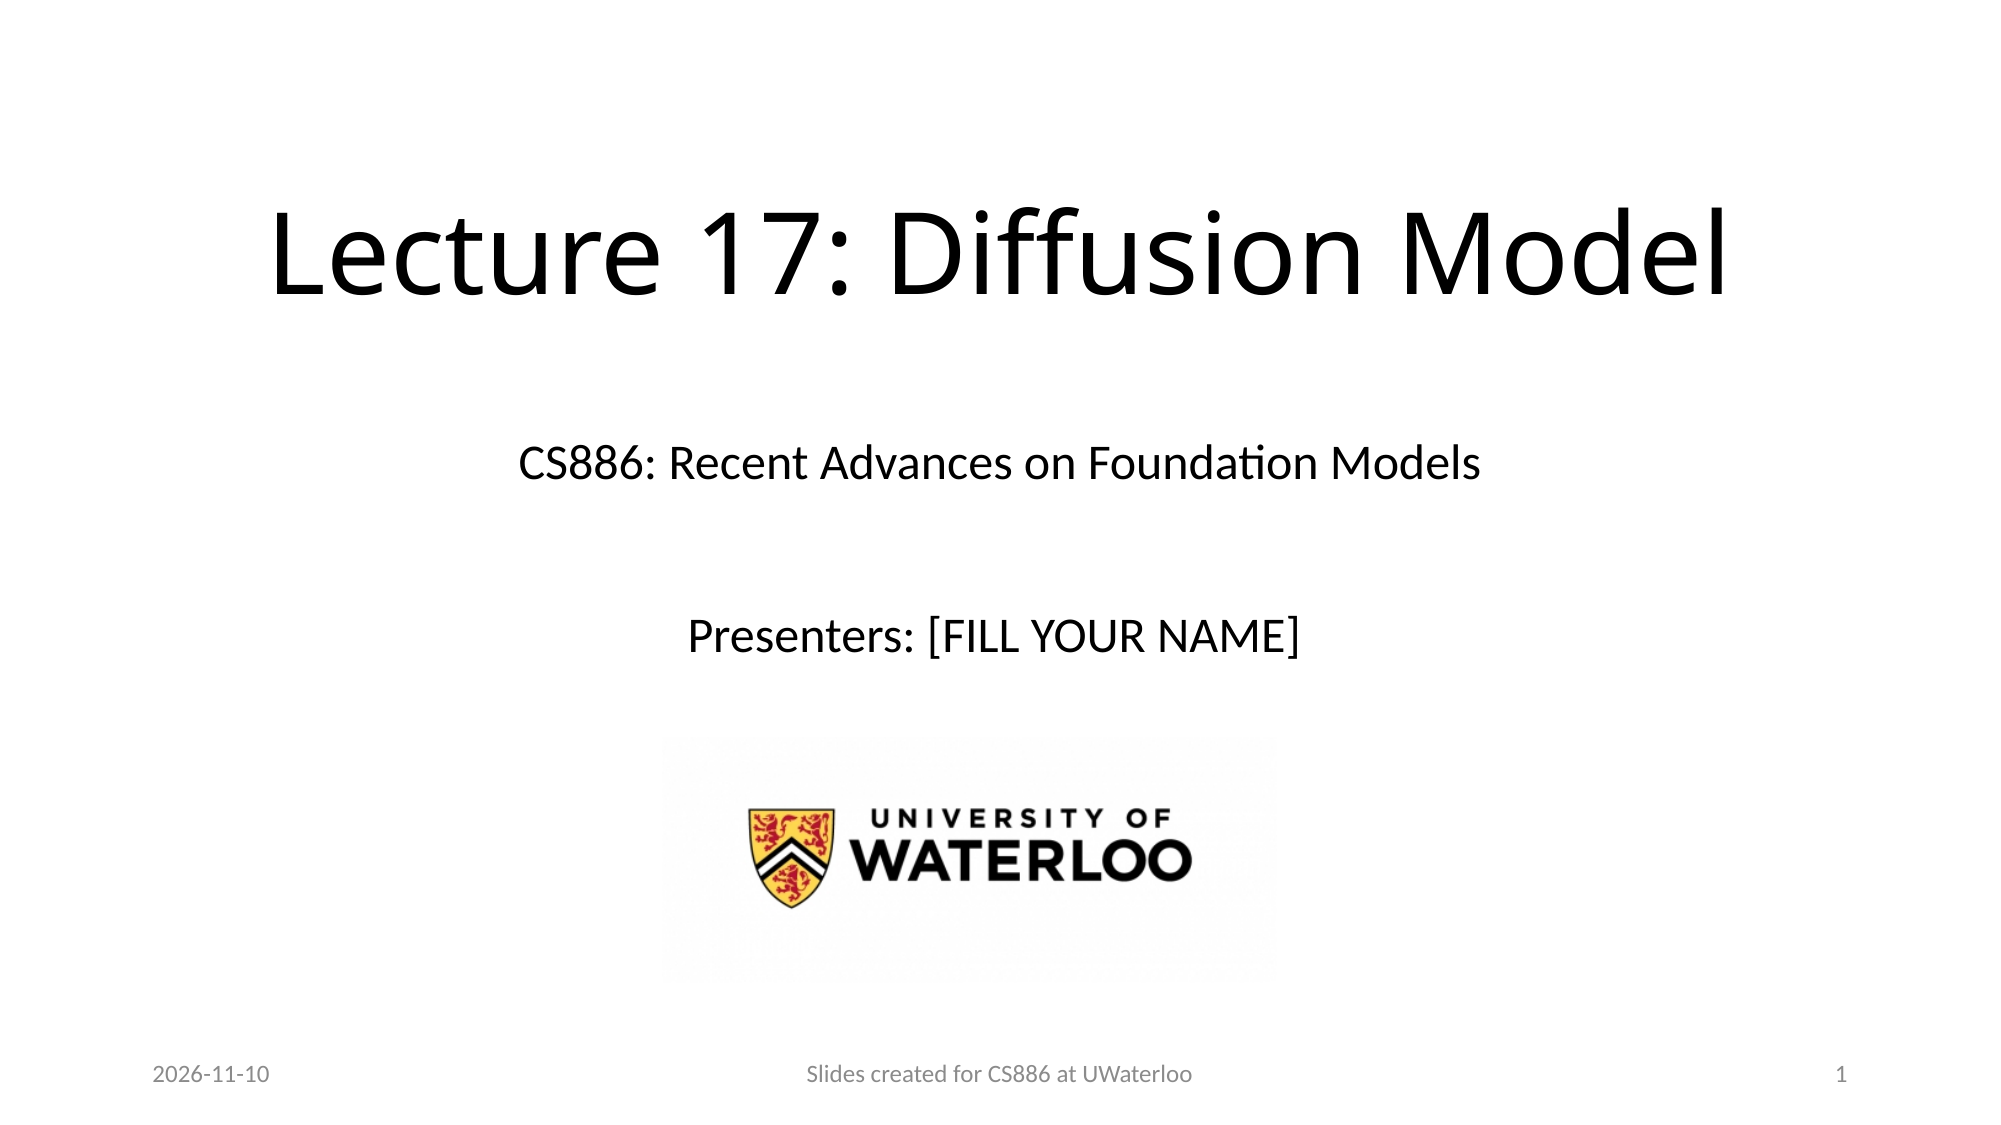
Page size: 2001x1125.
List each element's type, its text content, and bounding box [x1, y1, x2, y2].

picture [662, 737, 1277, 983]
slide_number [137, 1042, 588, 1103]
title Lecture 17: Diffusion Model [249, 83, 1750, 327]
slide_number 1 [1412, 1042, 1863, 1103]
footer Slides created for CS886 at UWaterloo [662, 1042, 1338, 1103]
subtitle Presenters: [FILL YOUR NAME] [249, 601, 1750, 711]
